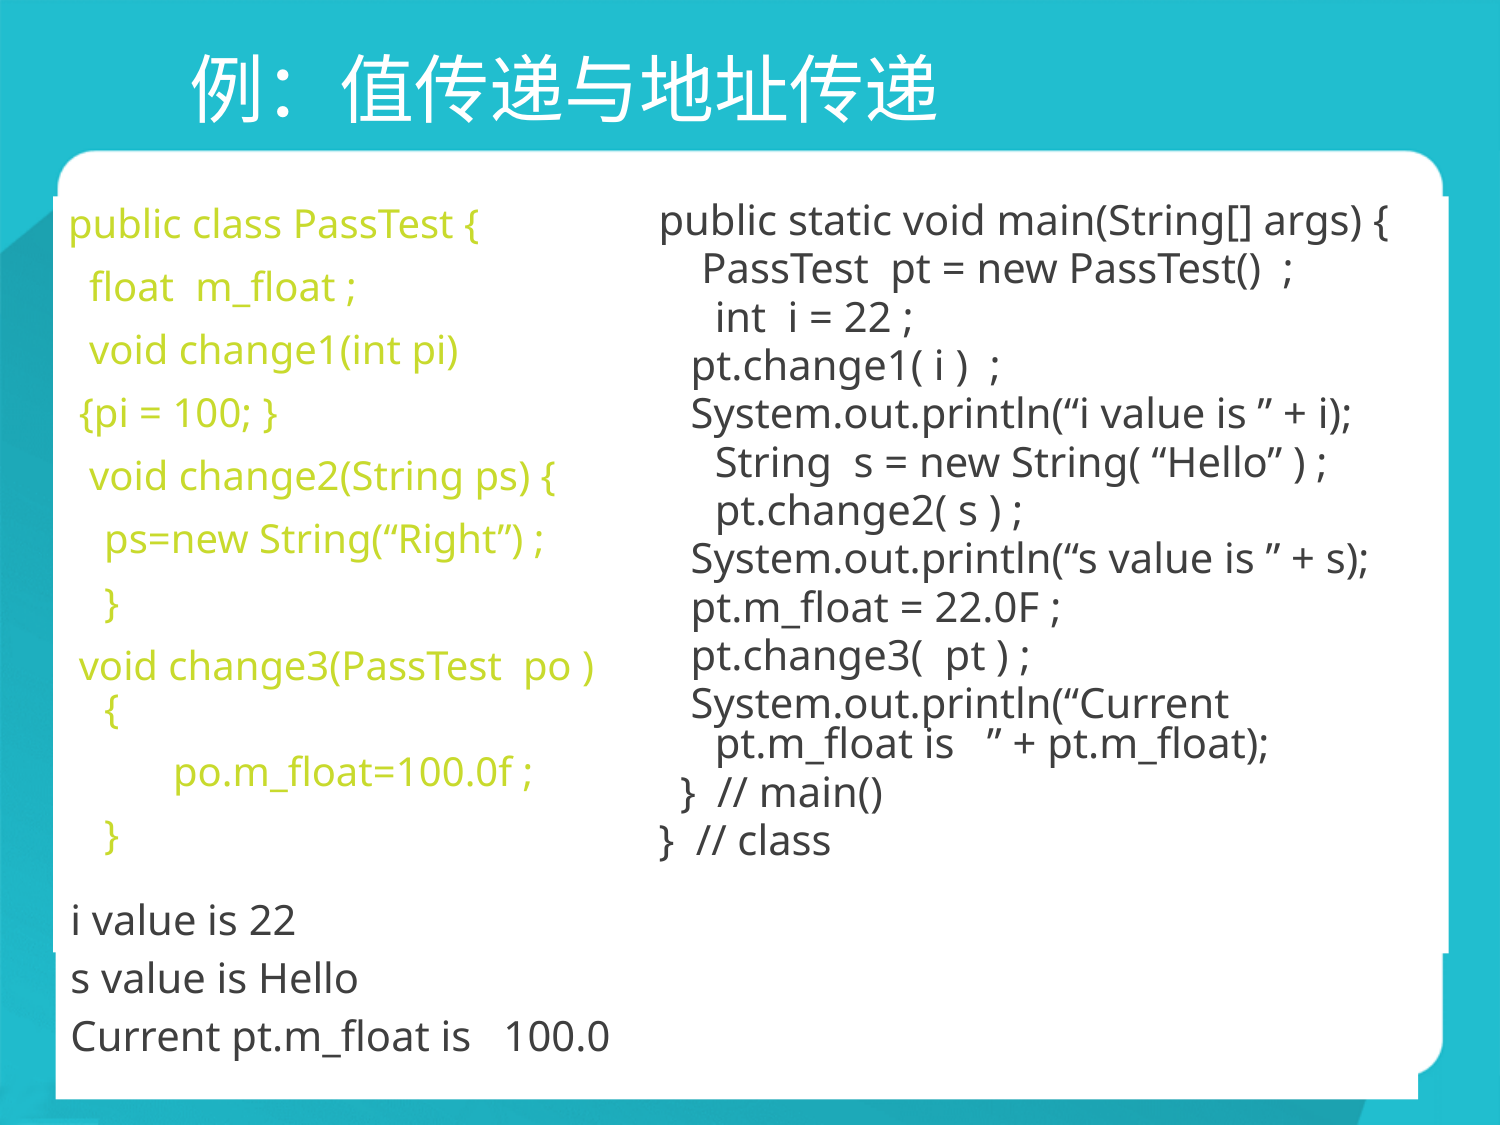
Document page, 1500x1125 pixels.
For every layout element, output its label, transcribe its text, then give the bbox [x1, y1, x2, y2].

slide_number [1059, 1074, 1397, 1124]
list public class PassTest { float m_float ; void change1(int pi) {pi = 100; } void change2(String ps) { ps=new String(“Right”) ; } void change3(PassTest po ) { po.m_float=100.0f ; } [53, 196, 612, 953]
picture [0, 0, 1500, 1125]
text_box public static void main(String[] args) { PassTest pt = new PassTest() ; int i = 22 ; pt.change1( i ) ; System.out.println(“i value is ” + i); String s = new String( “Hello” ) ; pt.change2( s ) ; System.out.println(“s value is ” + s); pt.m_float = 22.0F ; pt.change3( pt ) ; System.out.println(“Current pt.m_float is ” + pt.m_float); } // main() } // class [643, 196, 1449, 954]
text_box i value is 22 s value is Hello Current pt.m_float is 100.0 [55, 885, 1419, 1100]
title 例：值传递与地址传递 [174, 0, 1450, 188]
